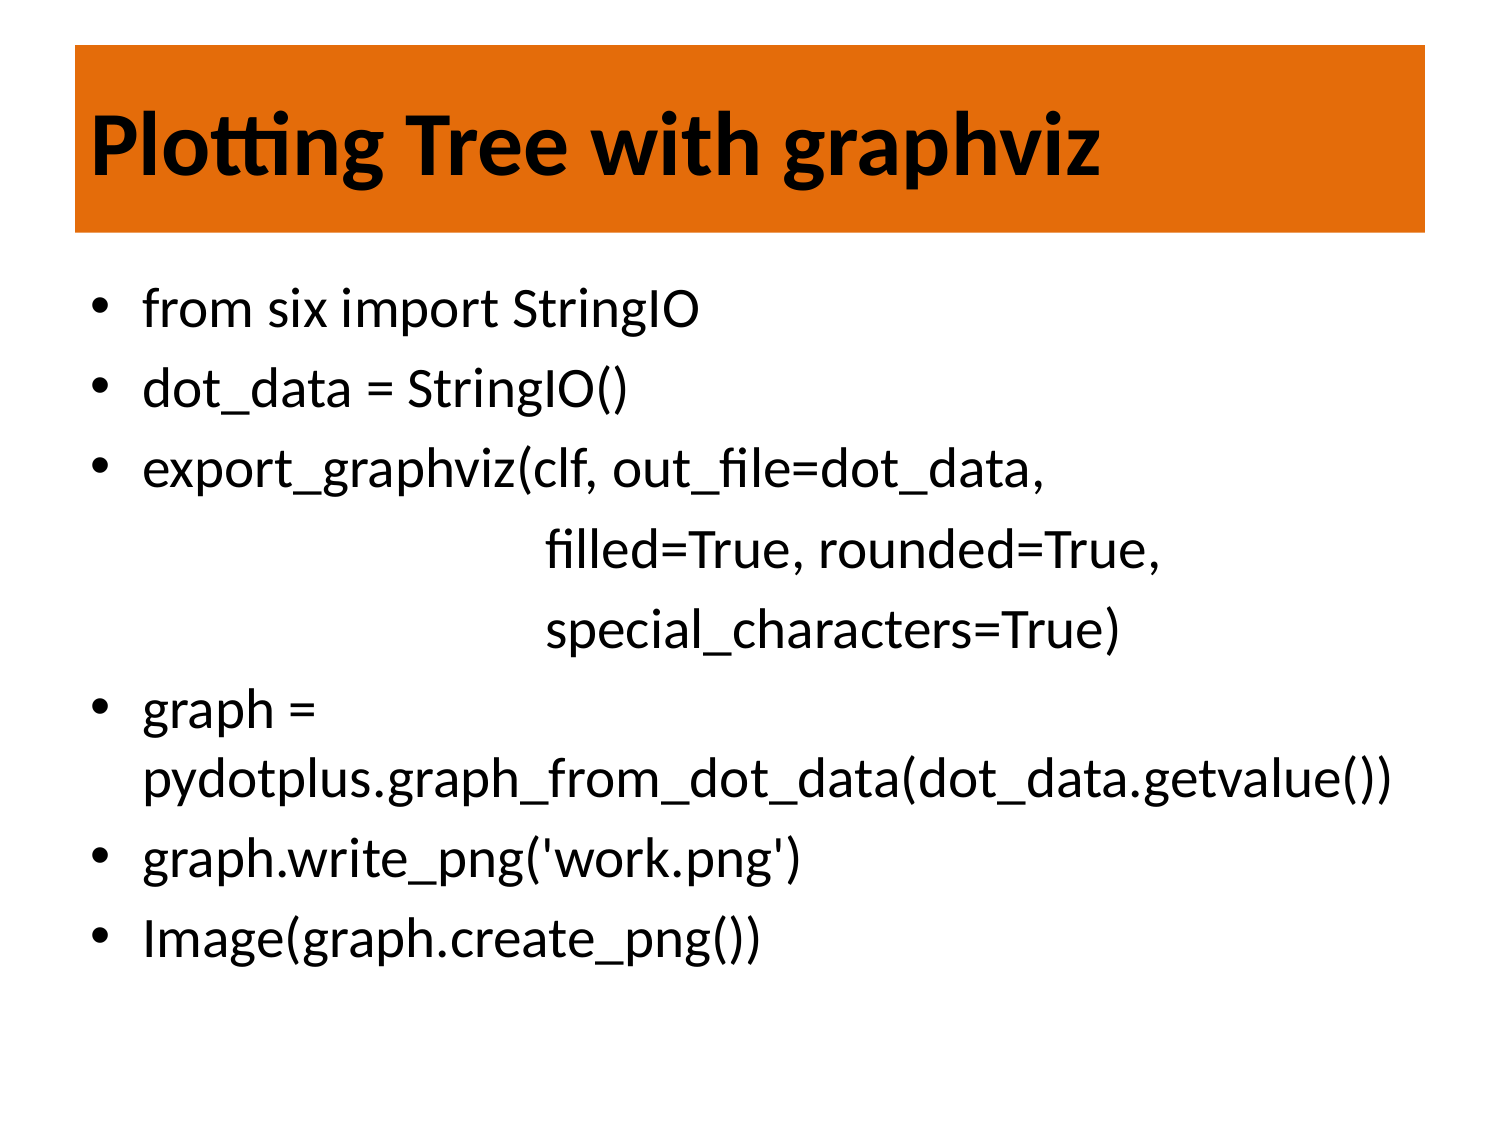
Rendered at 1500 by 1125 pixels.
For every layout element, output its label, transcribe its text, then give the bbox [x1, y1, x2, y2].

title Plotting Tree with graphviz [75, 45, 1425, 233]
list from six import StringIO dot_data = StringIO() export_graphviz(clf, out_file=dot_data, filled=True, rounded=True, special_characters=True) graph = pydotplus.graph_from_dot_data(dot_data.getvalue()) graph.write_png('work.png') Image(graph.create_png()) [75, 262, 1425, 1005]
